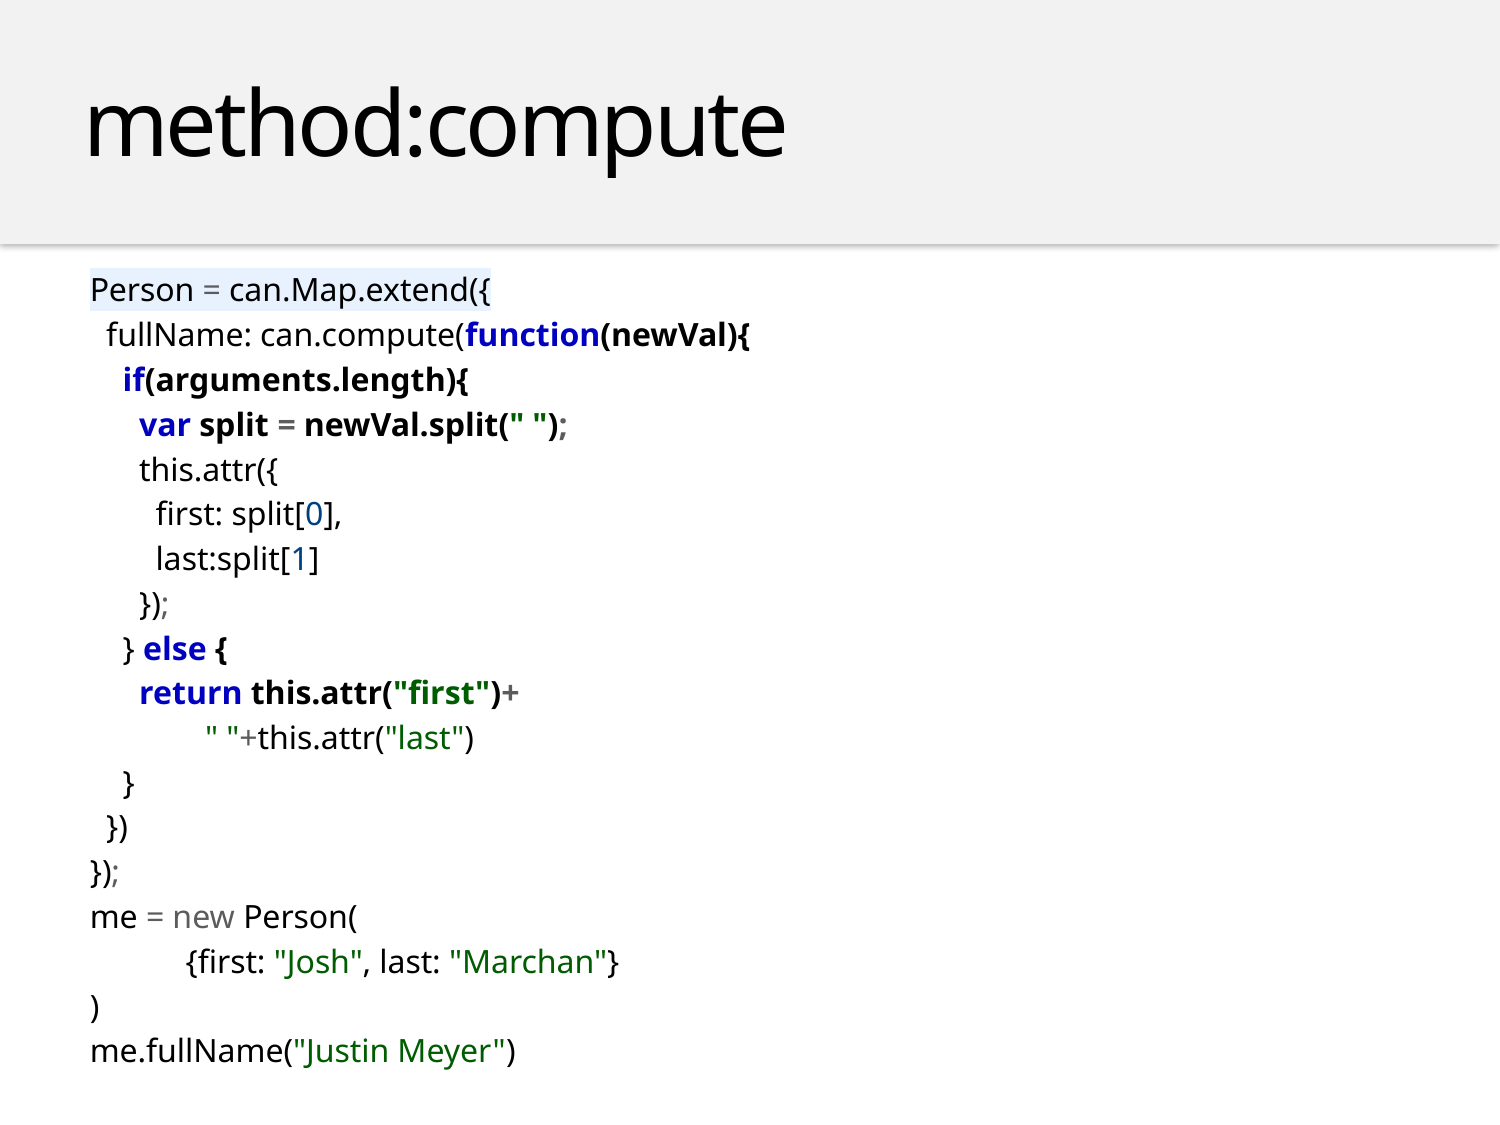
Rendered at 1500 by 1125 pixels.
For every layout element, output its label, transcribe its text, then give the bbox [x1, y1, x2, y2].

text_box [0, 0, 1500, 245]
text_box Person = can.Map.extend({ fullName: can.compute(function(newVal){ if(arguments.length){ var split = newVal.split(" "); this.attr({ first: split[0], last:split[1] }); } else { return this.attr("first")+ " "+this.attr("last") } }) }); me = new Person( {first: "Josh", last: "Marchan"} ) me.fullName("Justin Meyer") [74, 262, 1425, 1079]
text_box method:compute [69, 57, 1442, 183]
